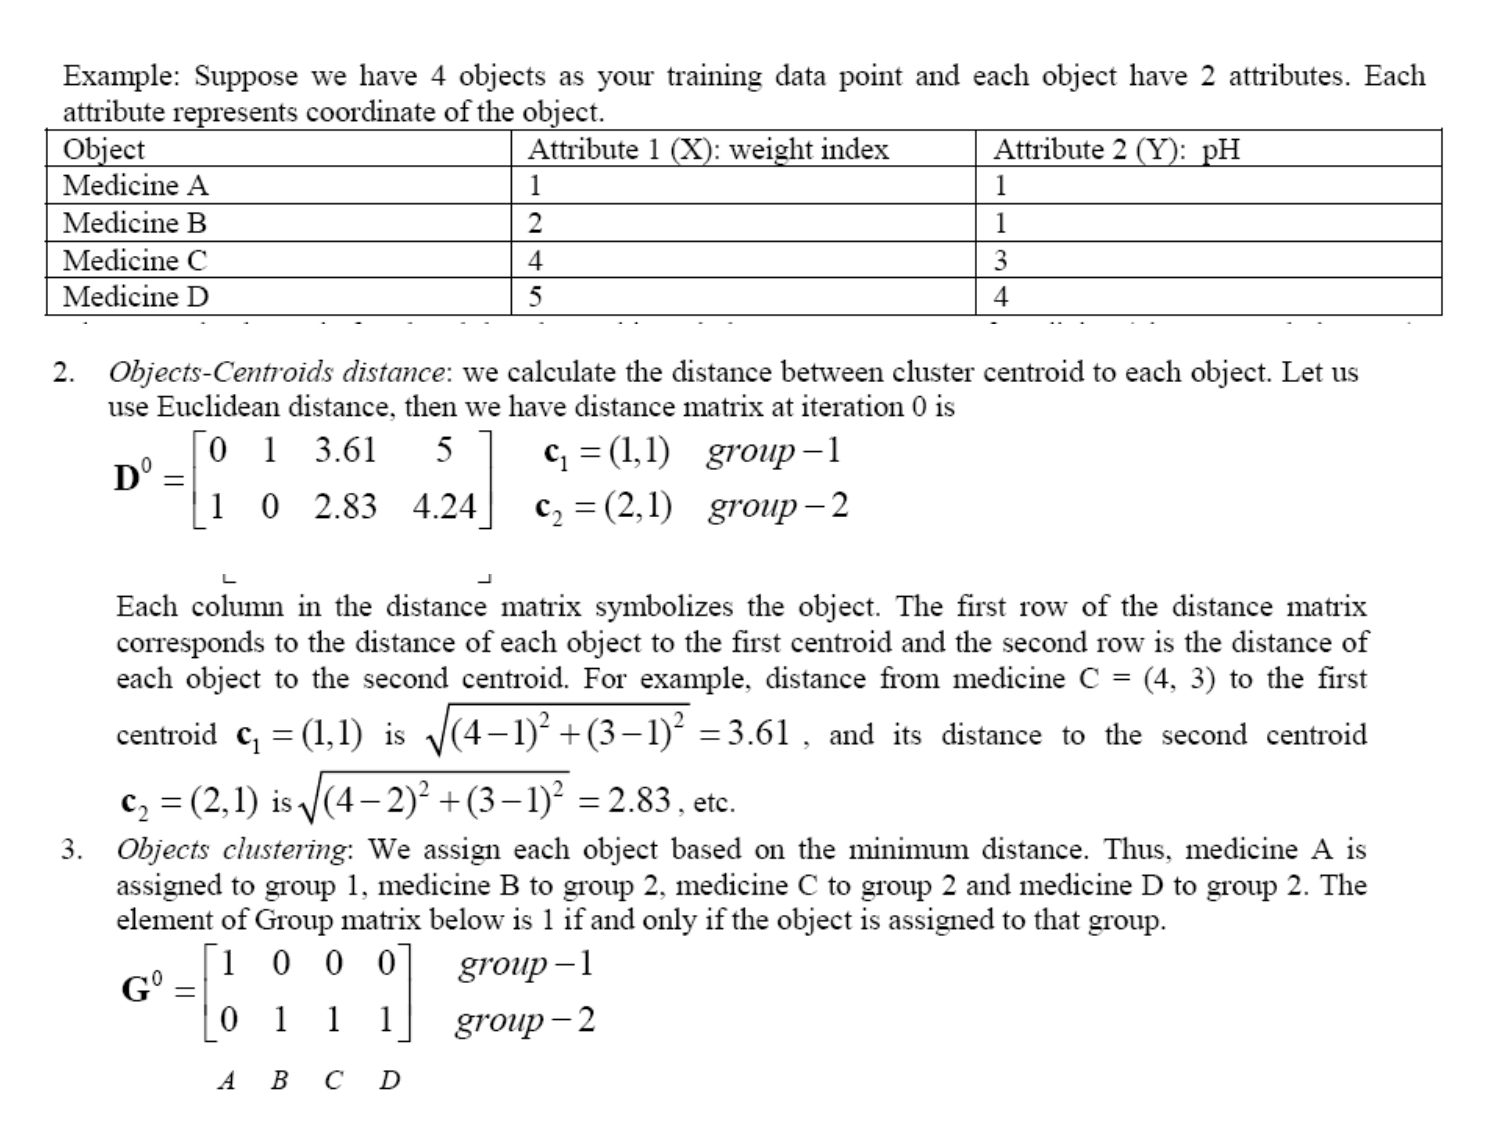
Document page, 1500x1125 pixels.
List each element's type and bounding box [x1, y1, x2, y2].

picture [37, 349, 1376, 540]
picture [34, 574, 1388, 1113]
picture [37, 37, 1454, 324]
